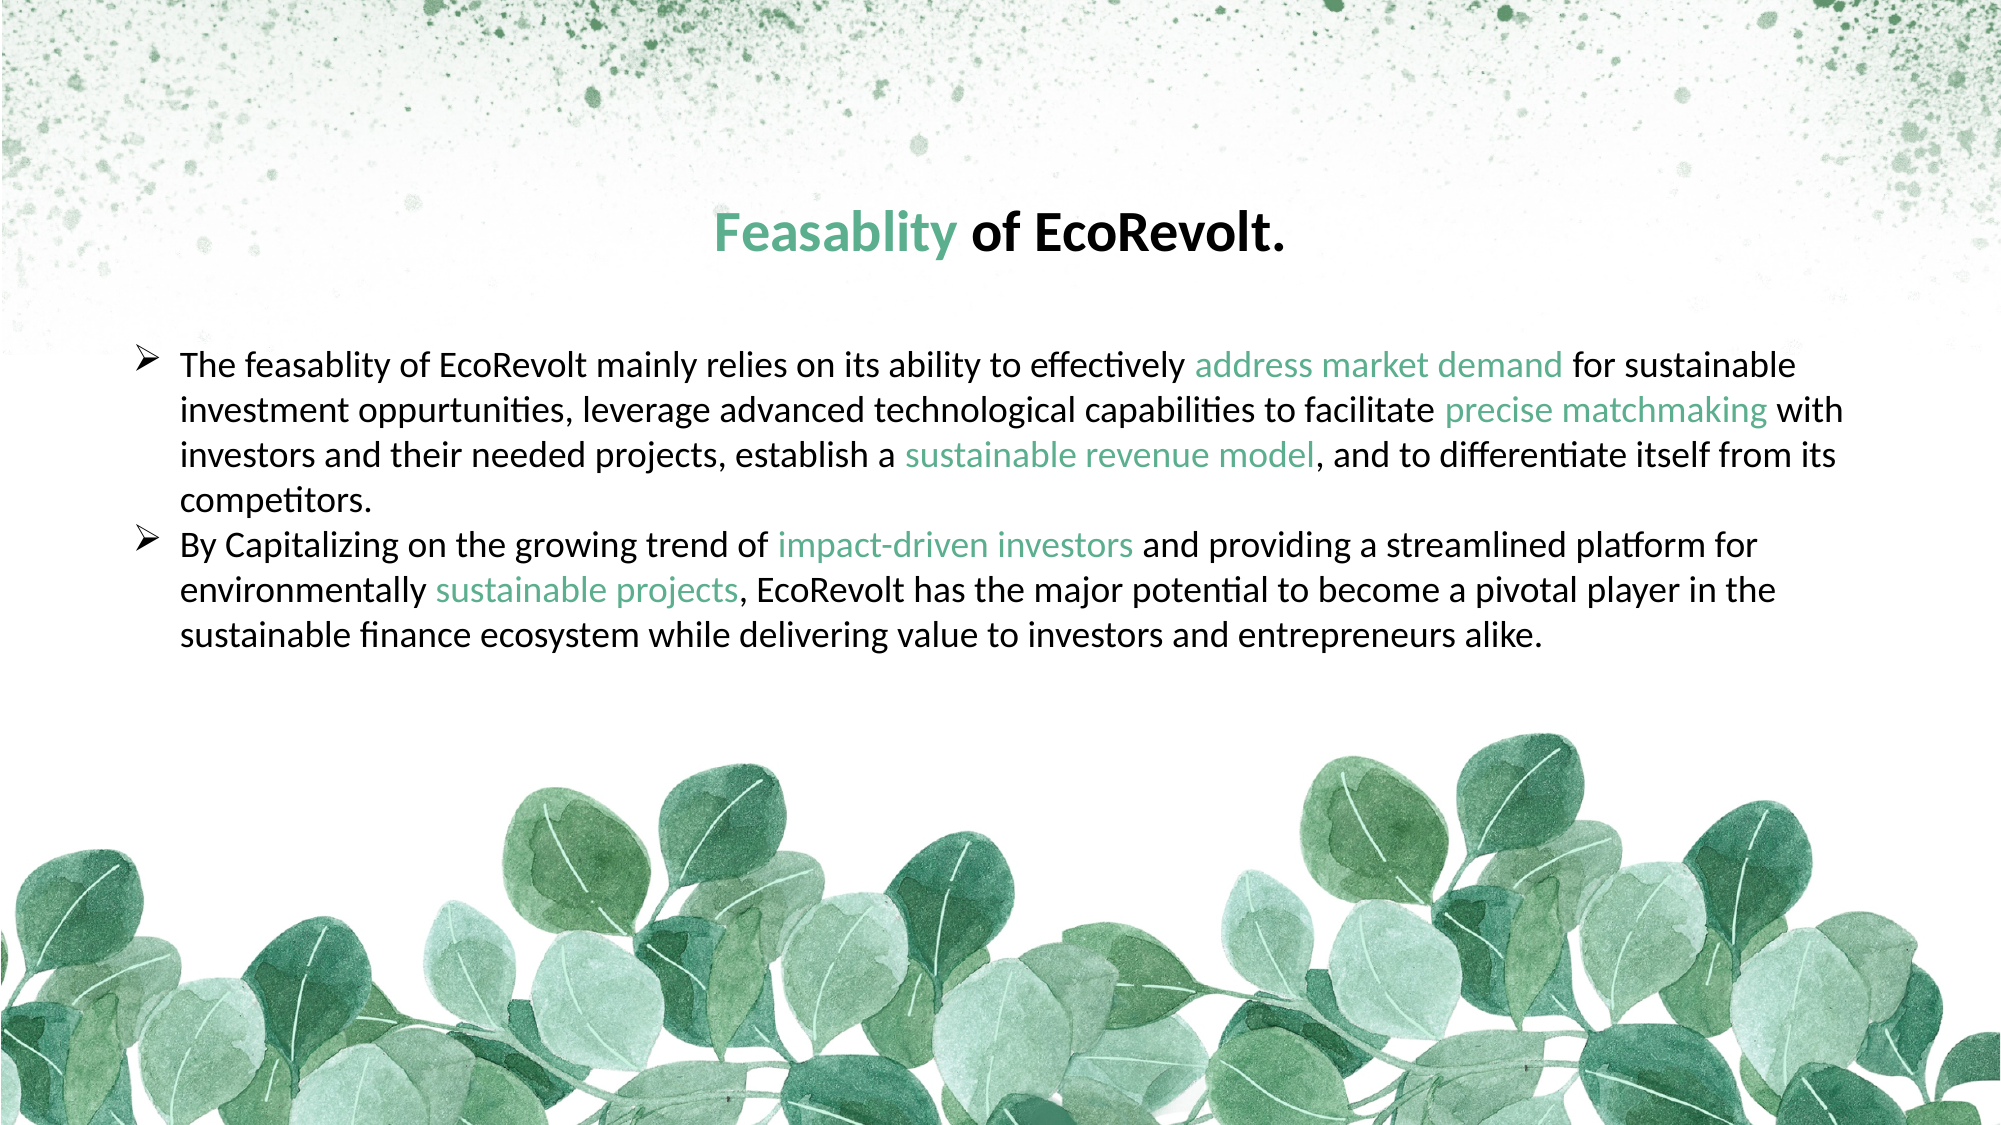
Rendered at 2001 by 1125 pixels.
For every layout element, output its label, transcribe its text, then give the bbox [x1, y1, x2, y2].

picture [1, 0, 2001, 355]
text_box The feasablity of EcoRevolt mainly relies on its ability to effectively address market demand for sustainable investment oppurtunities, leverage advanced technological capabilities to facilitate precise matchmaking with investors and their needed projects, establish a sustainable revenue model, and to differentiate itself from its competitors. By Capitalizing on the growing trend of impact-driven investors and providing a streamlined platform for environmentally sustainable projects, EcoRevolt has the major potential to become a pivotal player in the sustainable finance ecosystem while delivering value to investors and entrepreneurs alike. [118, 355, 1882, 599]
picture [0, 599, 2001, 1125]
